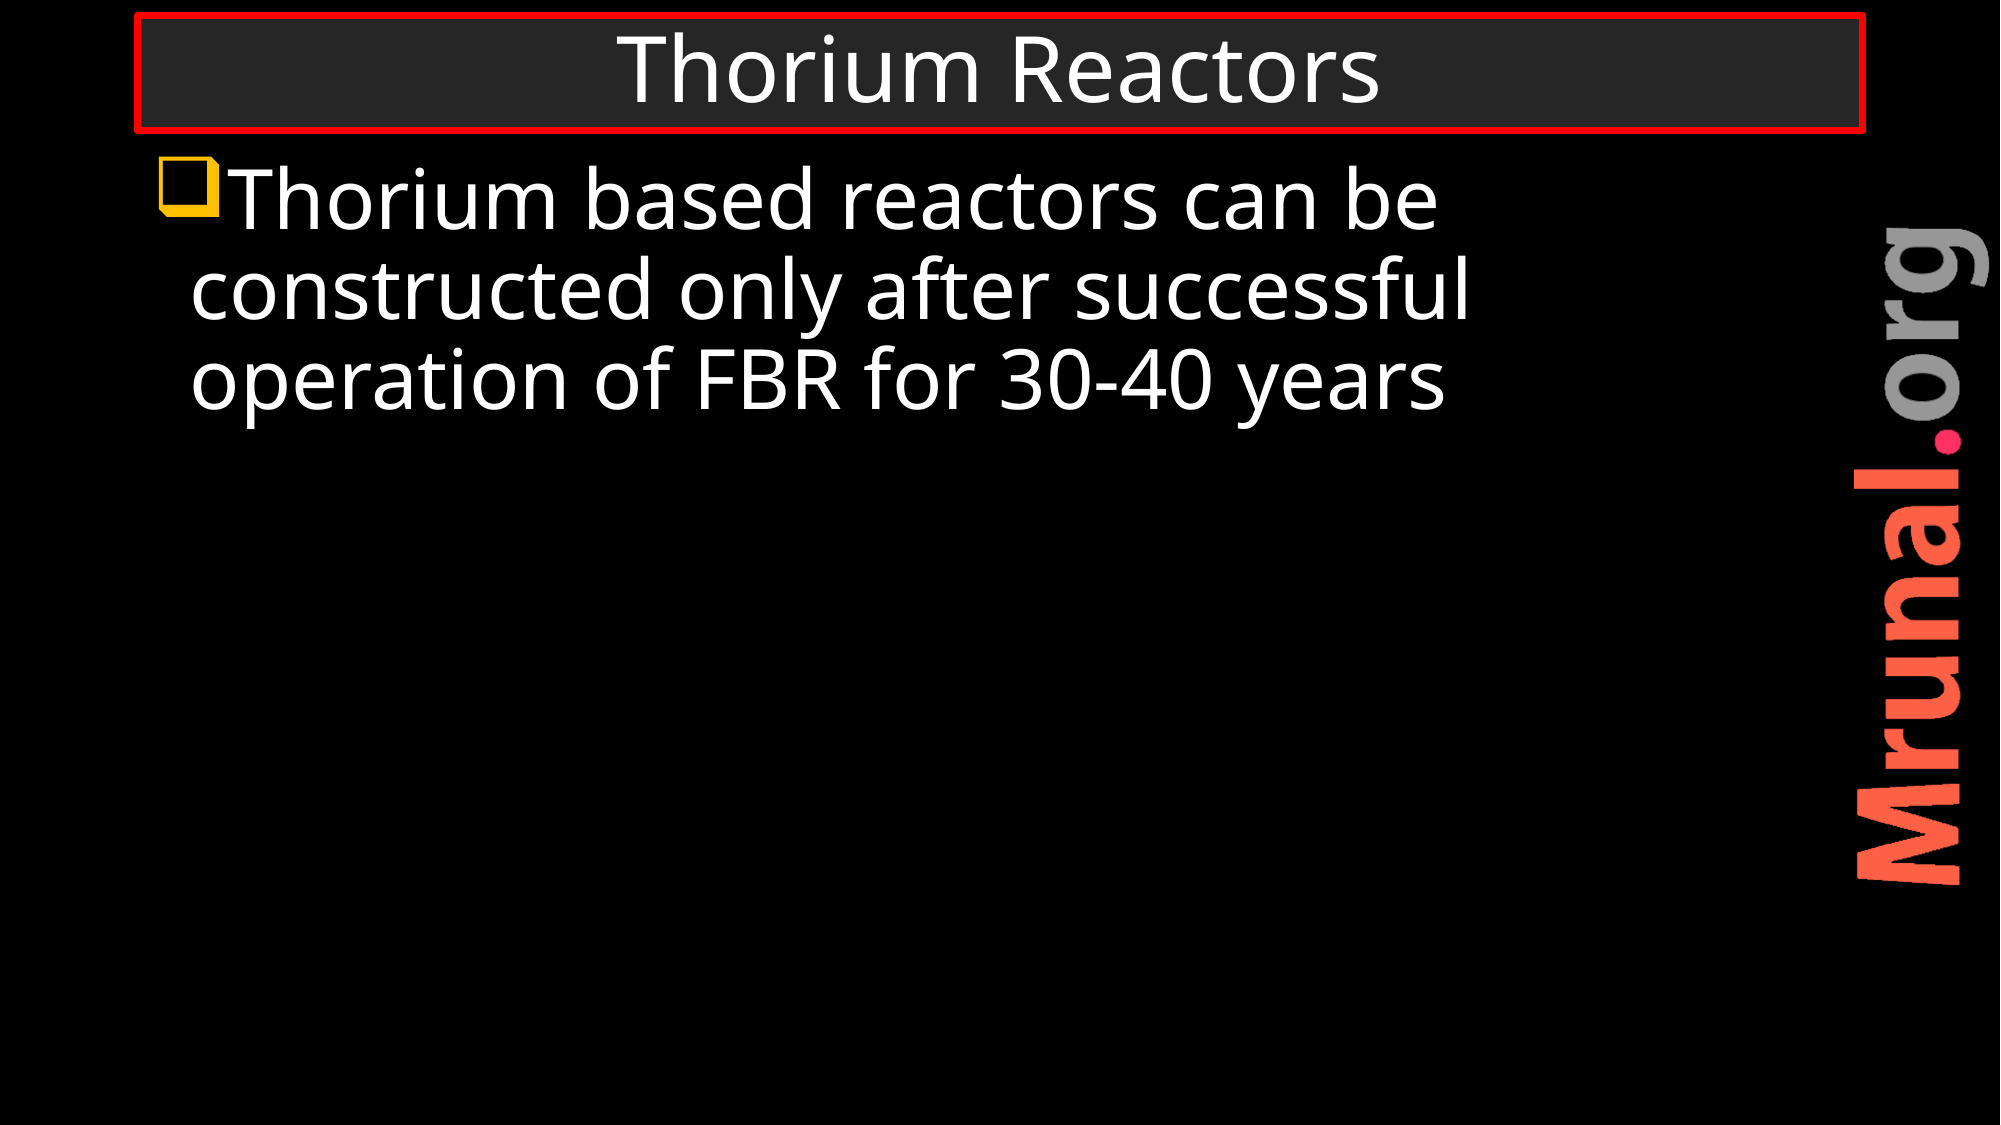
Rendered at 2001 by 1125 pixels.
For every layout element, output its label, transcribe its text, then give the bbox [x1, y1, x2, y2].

title Thorium Reactors [134, 12, 1866, 134]
picture [1863, 223, 2000, 894]
list Thorium based reactors can be constructed only after successful operation of FBR for 30-40 years [137, 149, 1863, 1014]
